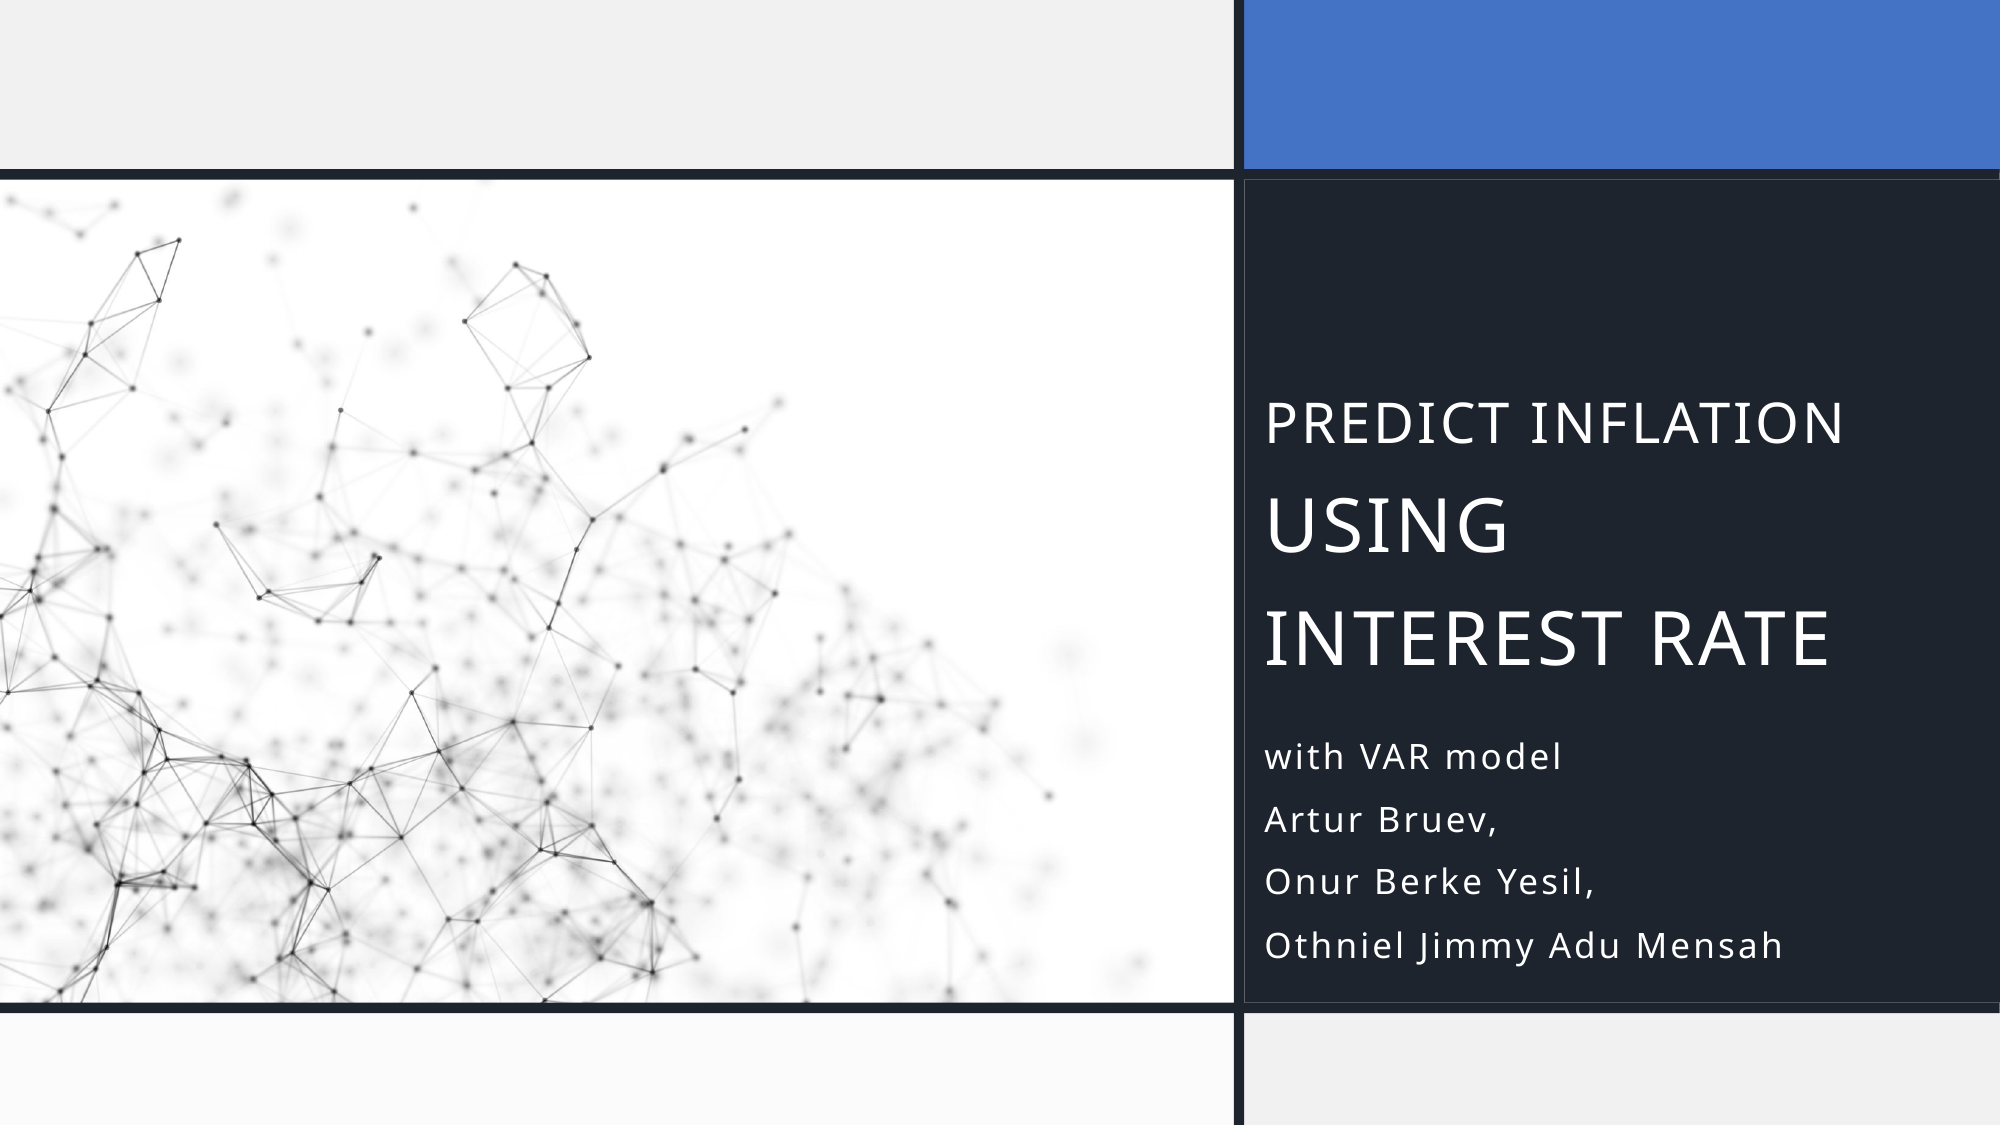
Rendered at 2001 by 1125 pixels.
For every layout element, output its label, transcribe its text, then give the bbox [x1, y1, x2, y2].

picture [0, 176, 1243, 1009]
text_box [1245, 168, 2000, 179]
text_box [1245, 179, 2000, 1002]
text_box [1233, 0, 1245, 1125]
text_box [1245, 1014, 2000, 1125]
text_box [1245, 0, 2000, 168]
subtitle with VAR model Artur Bruev, Onur Berke Yesil, Othniel Jimmy Adu Mensah [1246, 695, 1924, 981]
title Predict Inflation using Interest rate [1246, 228, 1990, 696]
text_box [0, 168, 1233, 176]
text_box [0, 1014, 1233, 1125]
text_box [0, 0, 1233, 168]
text_box [0, 1009, 1233, 1014]
text_box [1245, 1002, 2000, 1014]
